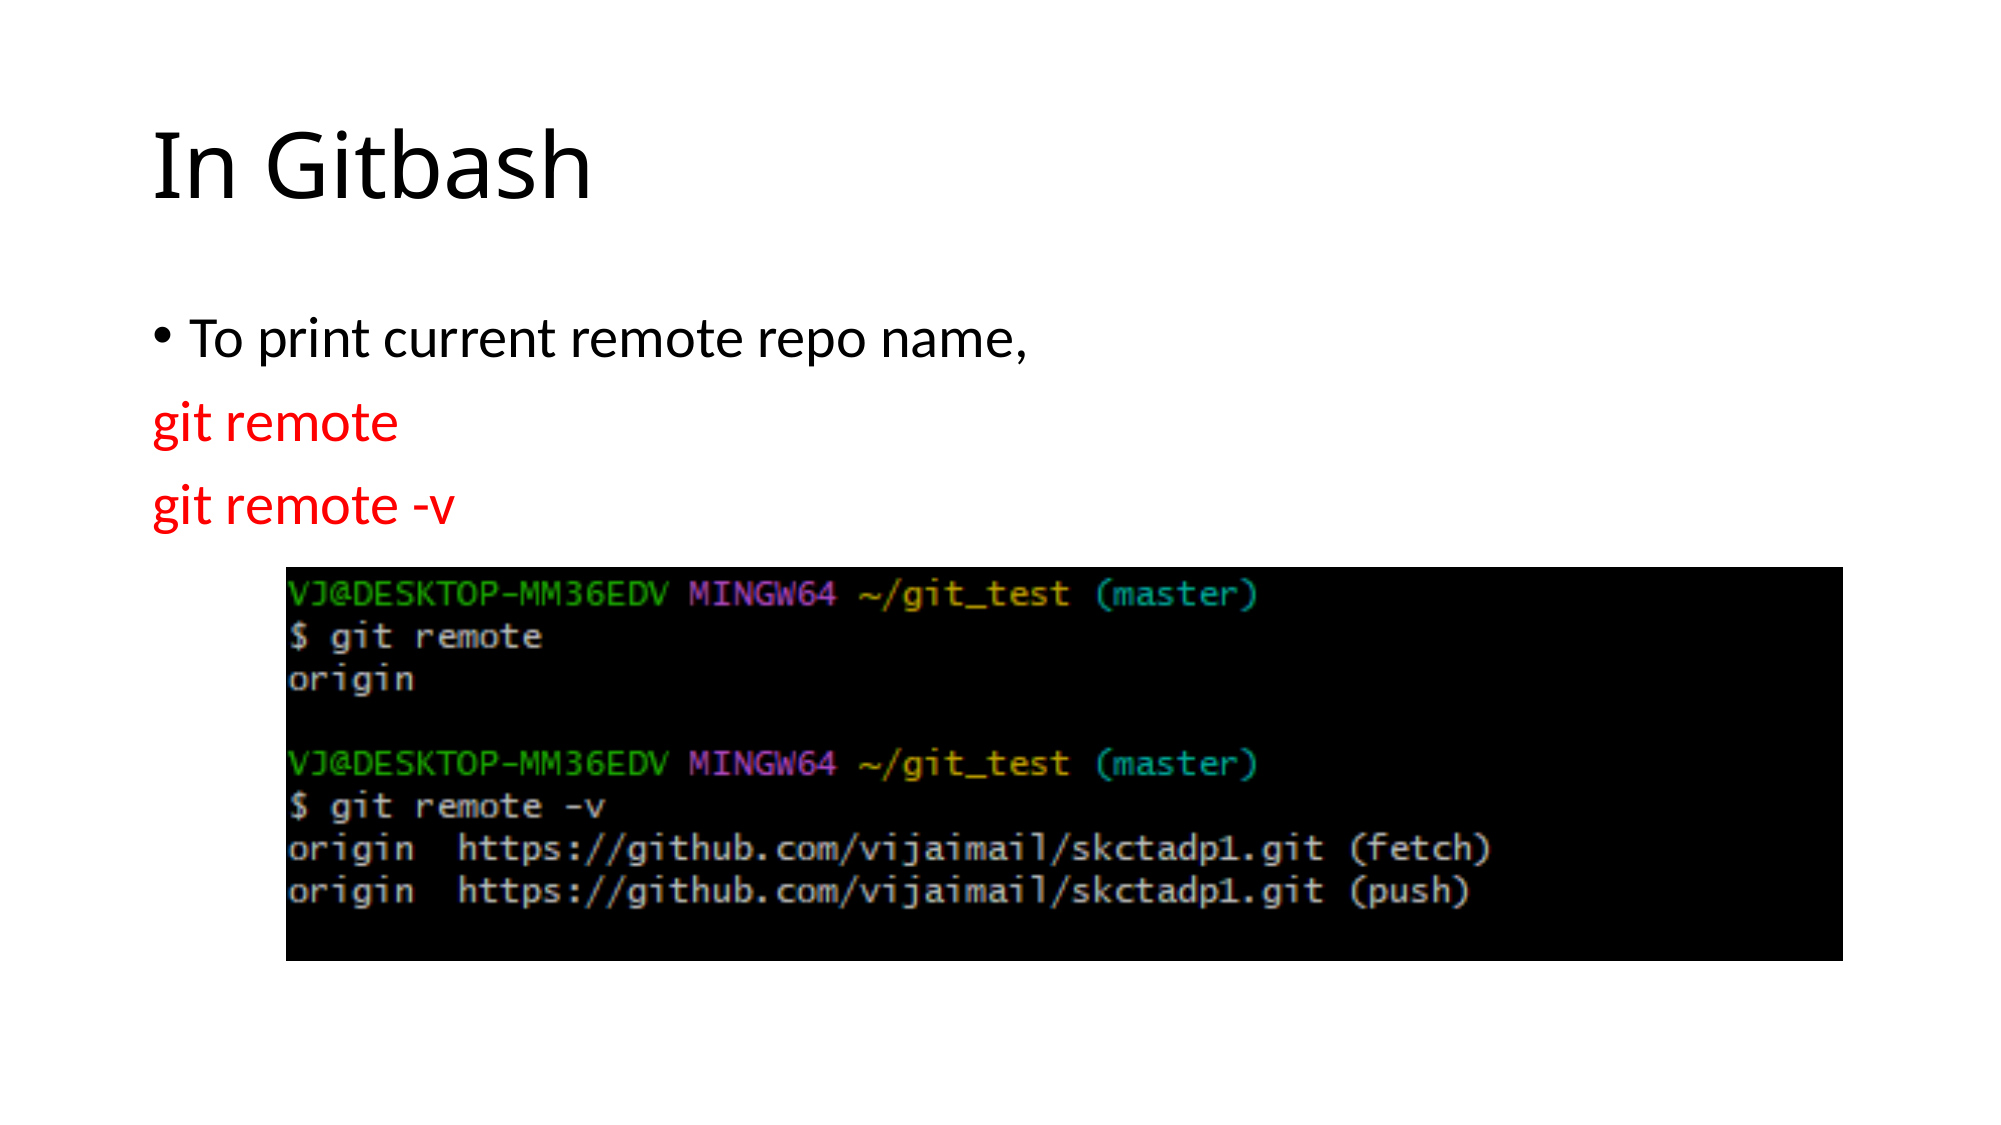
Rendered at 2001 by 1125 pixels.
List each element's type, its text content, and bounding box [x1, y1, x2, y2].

picture [286, 567, 1843, 961]
list To print current remote repo name, git remote git remote -v [137, 299, 1863, 1014]
title In Gitbash [137, 59, 1863, 278]
